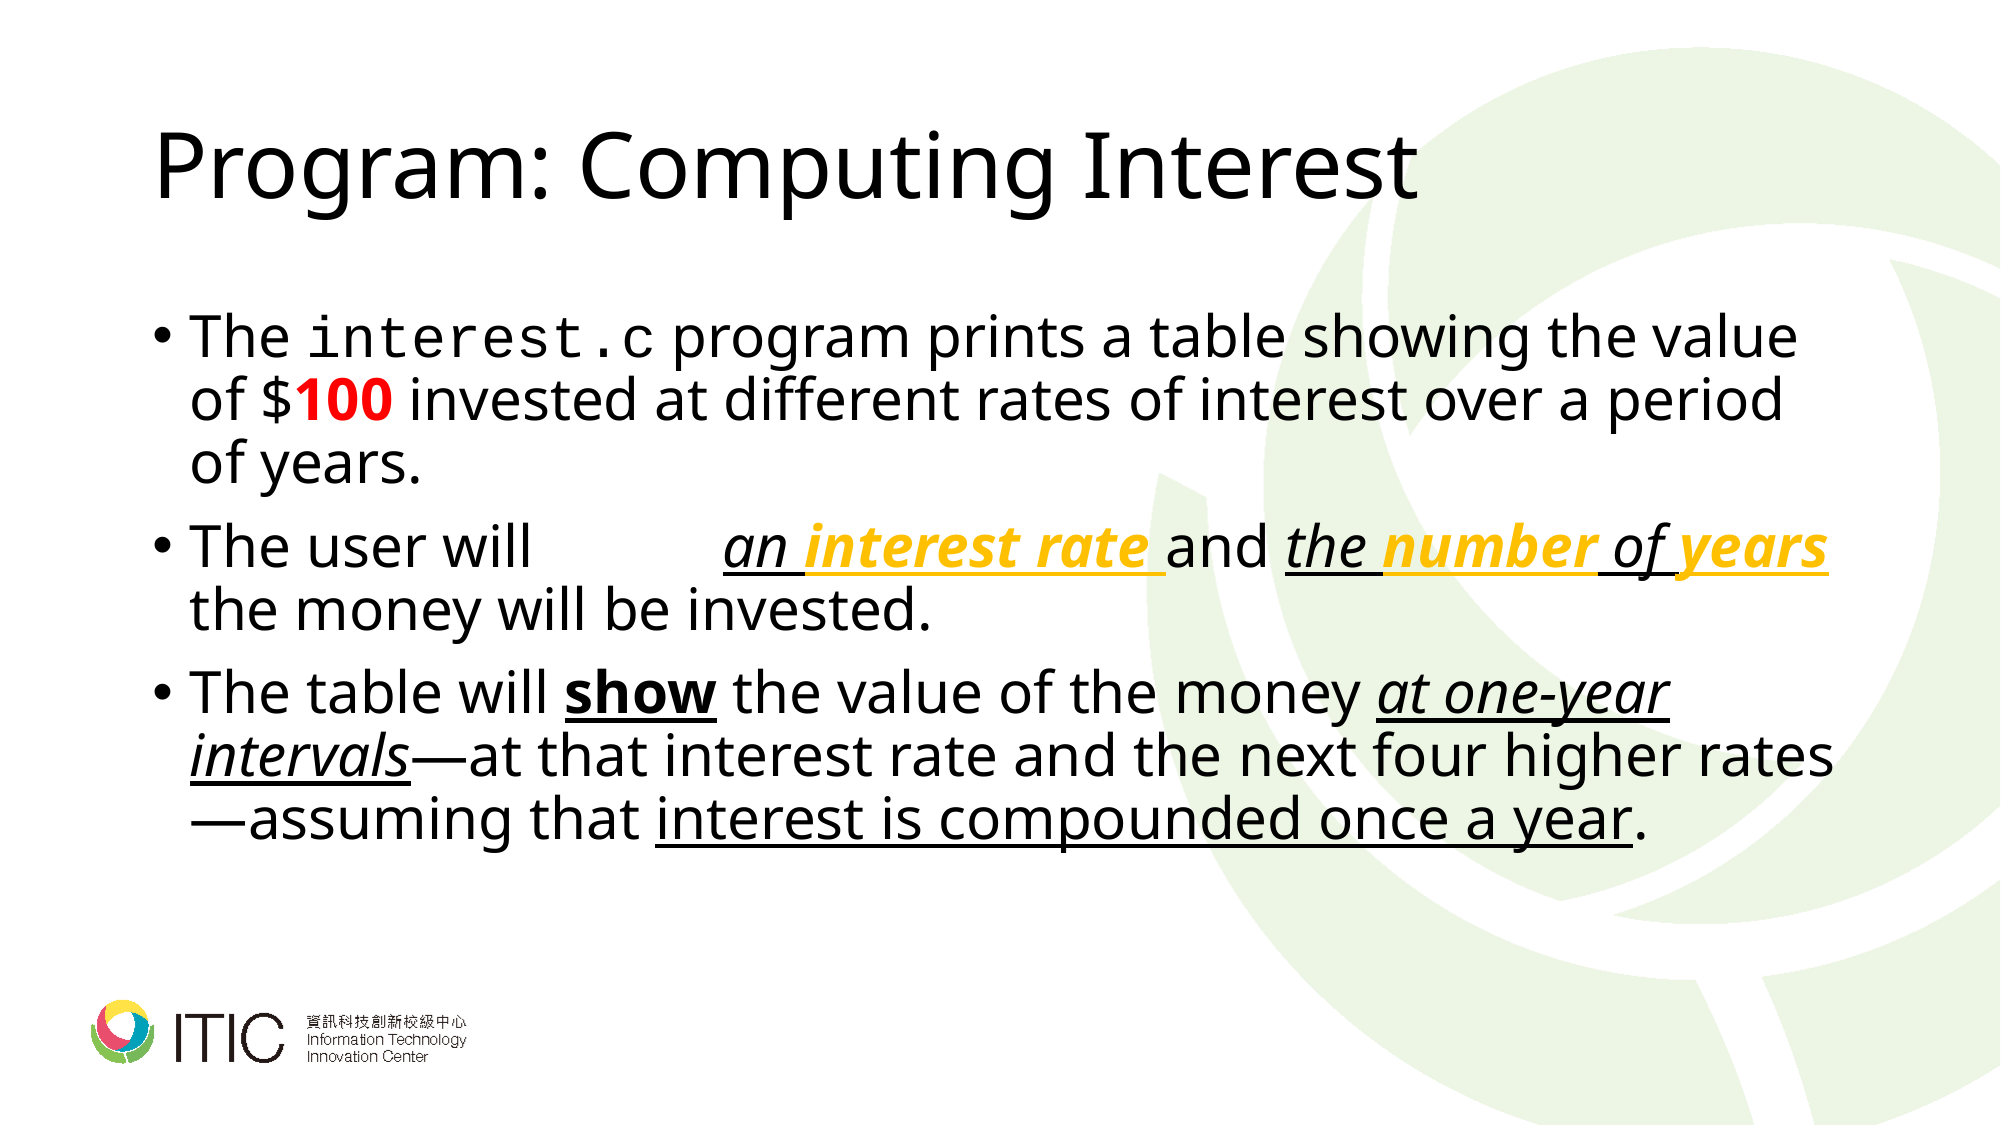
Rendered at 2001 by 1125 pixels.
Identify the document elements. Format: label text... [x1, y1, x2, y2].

title Program: Computing Interest [137, 59, 1863, 278]
list The interest.c program prints a table showing the value of $100 invested at different rates of interest over a period of years. The user will enter an interest rate and the number of years the money will be invested. The table will show the value of the money at one-year intervals—at that interest rate and the next four higher rates—assuming that interest is compounded once a year. [137, 299, 1863, 1014]
picture [0, 0, 2001, 1125]
